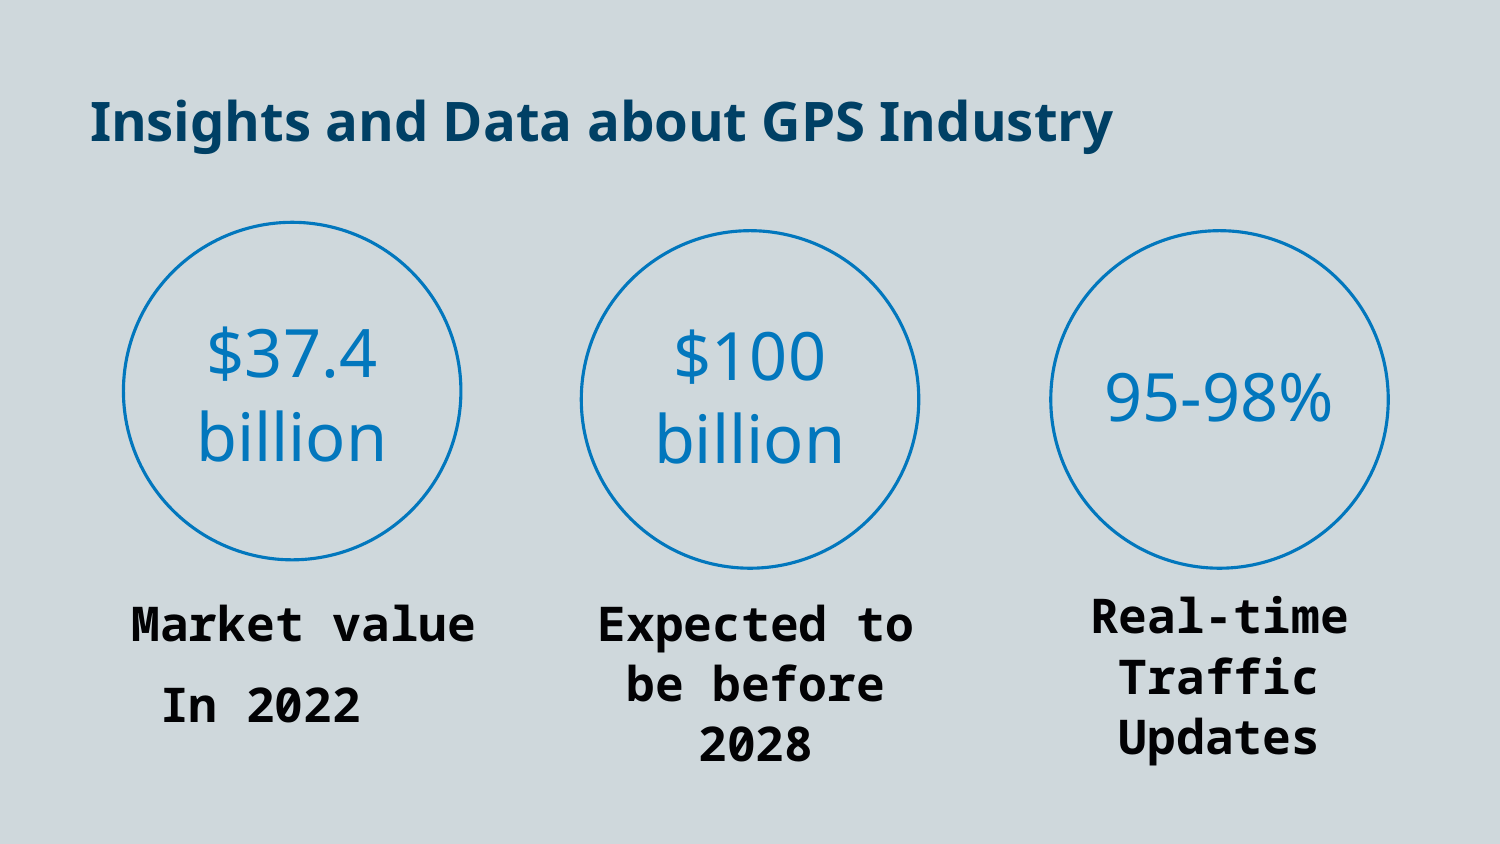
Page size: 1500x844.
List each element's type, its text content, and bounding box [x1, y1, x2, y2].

text_box [1069, 477, 1370, 568]
text_box [607, 230, 893, 309]
text_box [1077, 230, 1362, 309]
text_box [145, 475, 439, 560]
text_box [145, 222, 439, 307]
text_box [600, 477, 900, 569]
text_box $100 billion [581, 309, 919, 477]
text_box $37.4 billion [123, 307, 461, 475]
text_box Expected to be before 2028 [566, 575, 946, 801]
text_box 95-98% [1050, 309, 1389, 477]
text_box Market value In 2022 [102, 575, 482, 801]
text_box Real-time Traffic Updates [1029, 568, 1409, 793]
title Insights and Data about GPS Industry [75, 72, 1425, 167]
